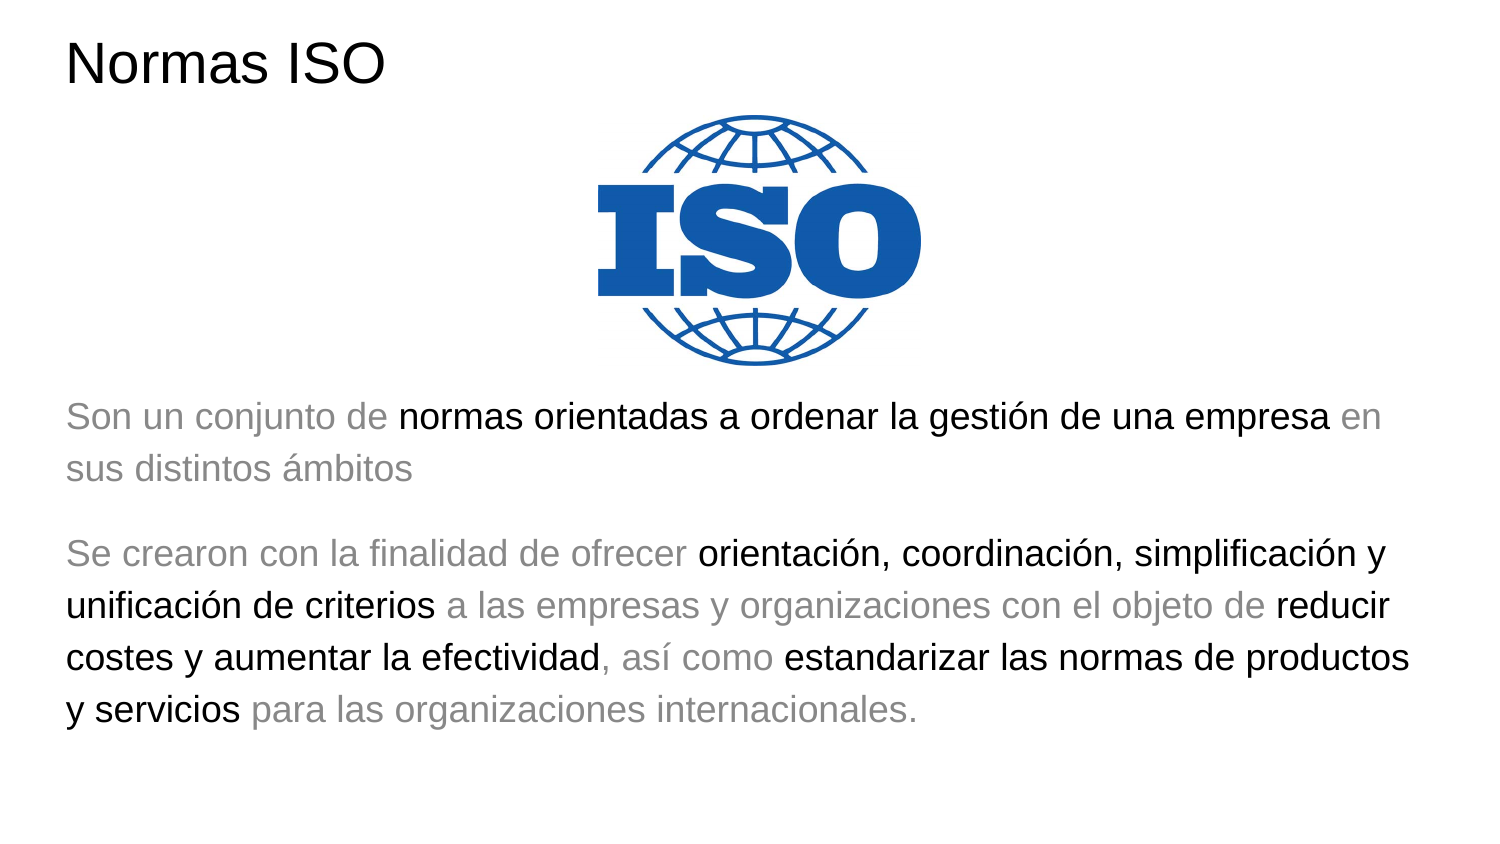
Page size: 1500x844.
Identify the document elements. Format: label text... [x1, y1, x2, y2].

picture [598, 115, 921, 366]
text_box Normas ISO [51, 10, 1449, 92]
text_box Son un conjunto de normas orientadas a ordenar la gestión de una empresa en sus distintos ámbitos Se crearon con la finalidad de ofrecer orientación, coordinación, simplificación y unificación de criterios a las empresas y organizaciones con el objeto de reducir costes y aumentar la efectividad, así como estandarizar las normas de productos y servicios para las organizaciones internacionales. [51, 115, 1449, 750]
